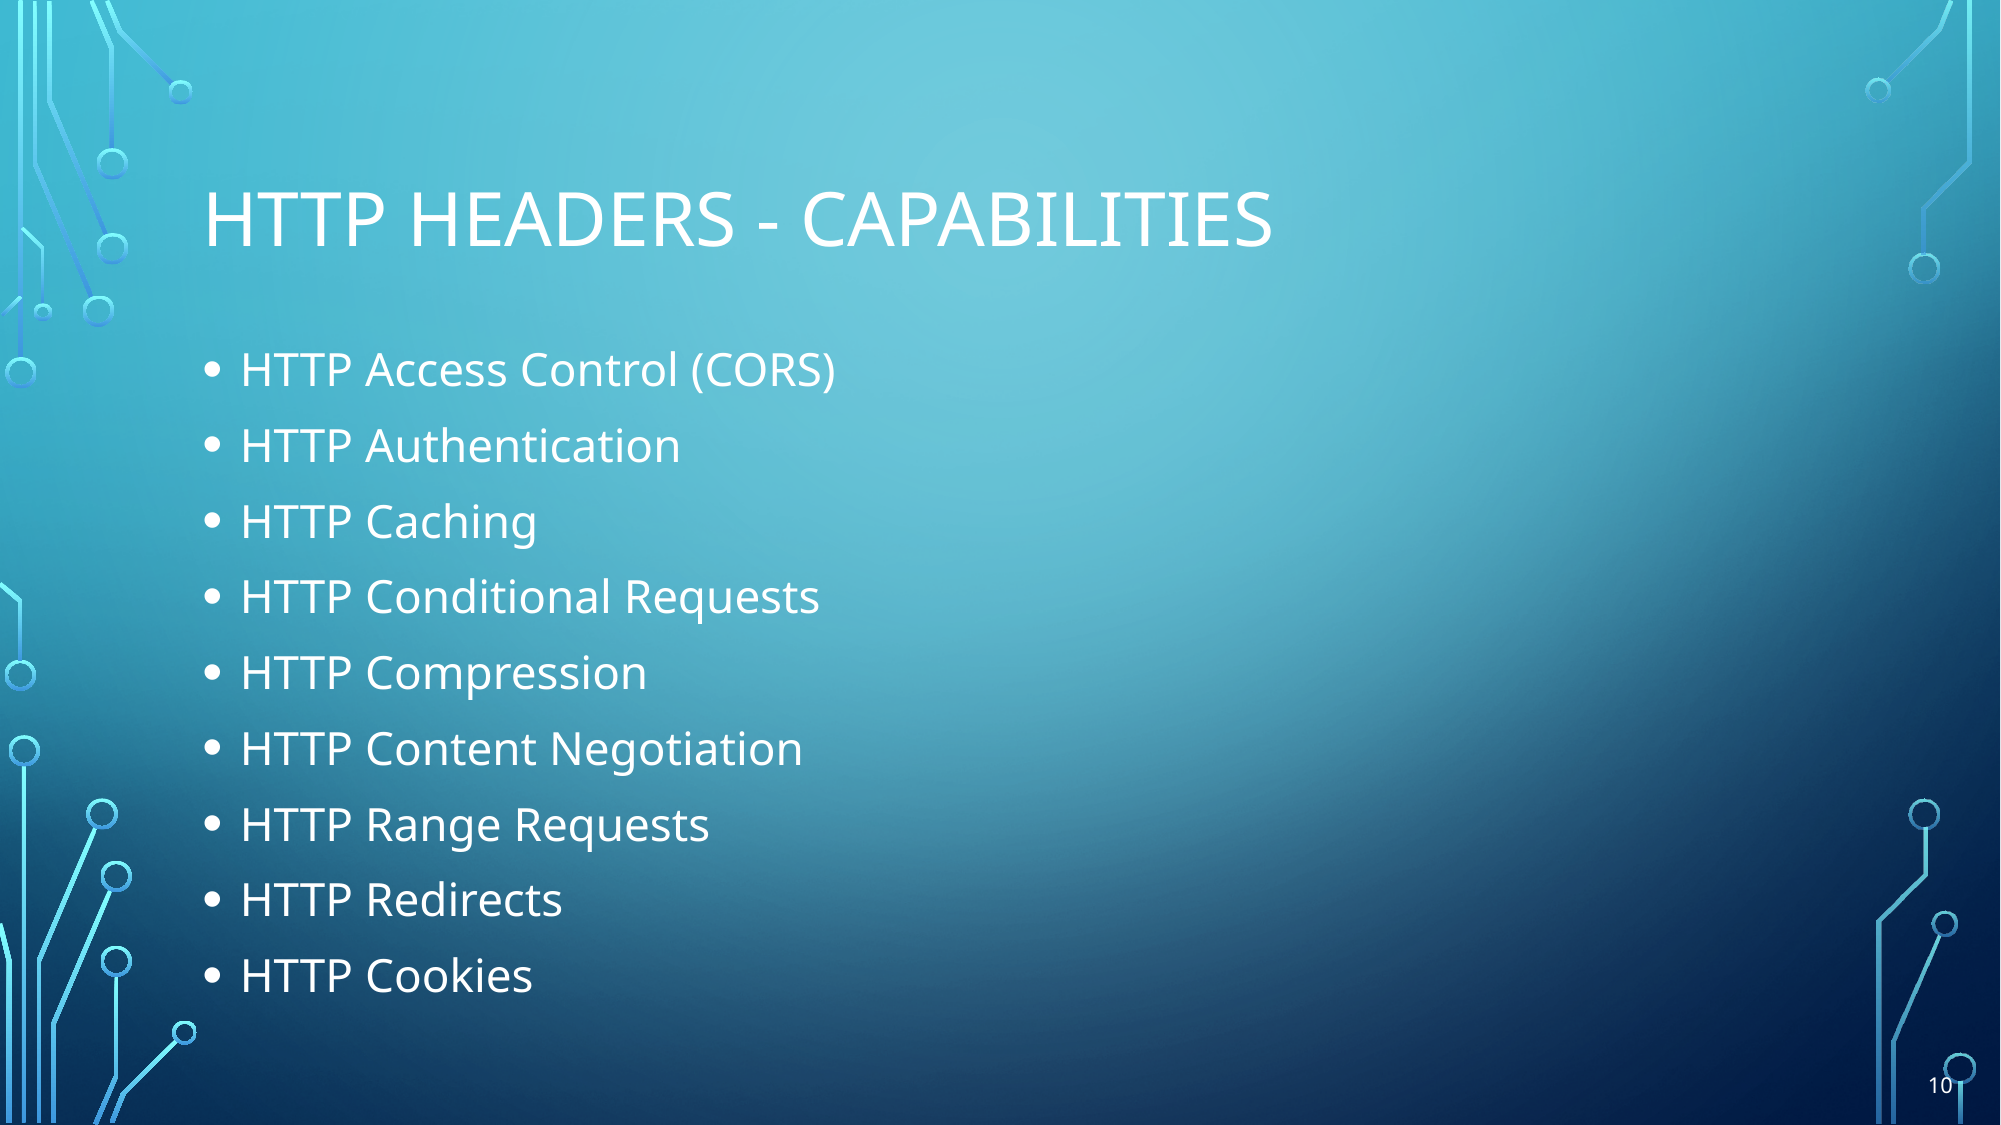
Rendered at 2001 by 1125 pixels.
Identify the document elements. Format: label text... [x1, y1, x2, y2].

title HTTP Headers - capabilities [187, 101, 1813, 333]
slide_number 10 [1897, 1070, 1968, 1103]
list HTTP Access Control (CORS) HTTP Authentication HTTP Caching HTTP Conditional Requests HTTP Compression HTTP Content Negotiation HTTP Range Requests HTTP Redirects HTTP Cookies [187, 333, 1847, 1125]
